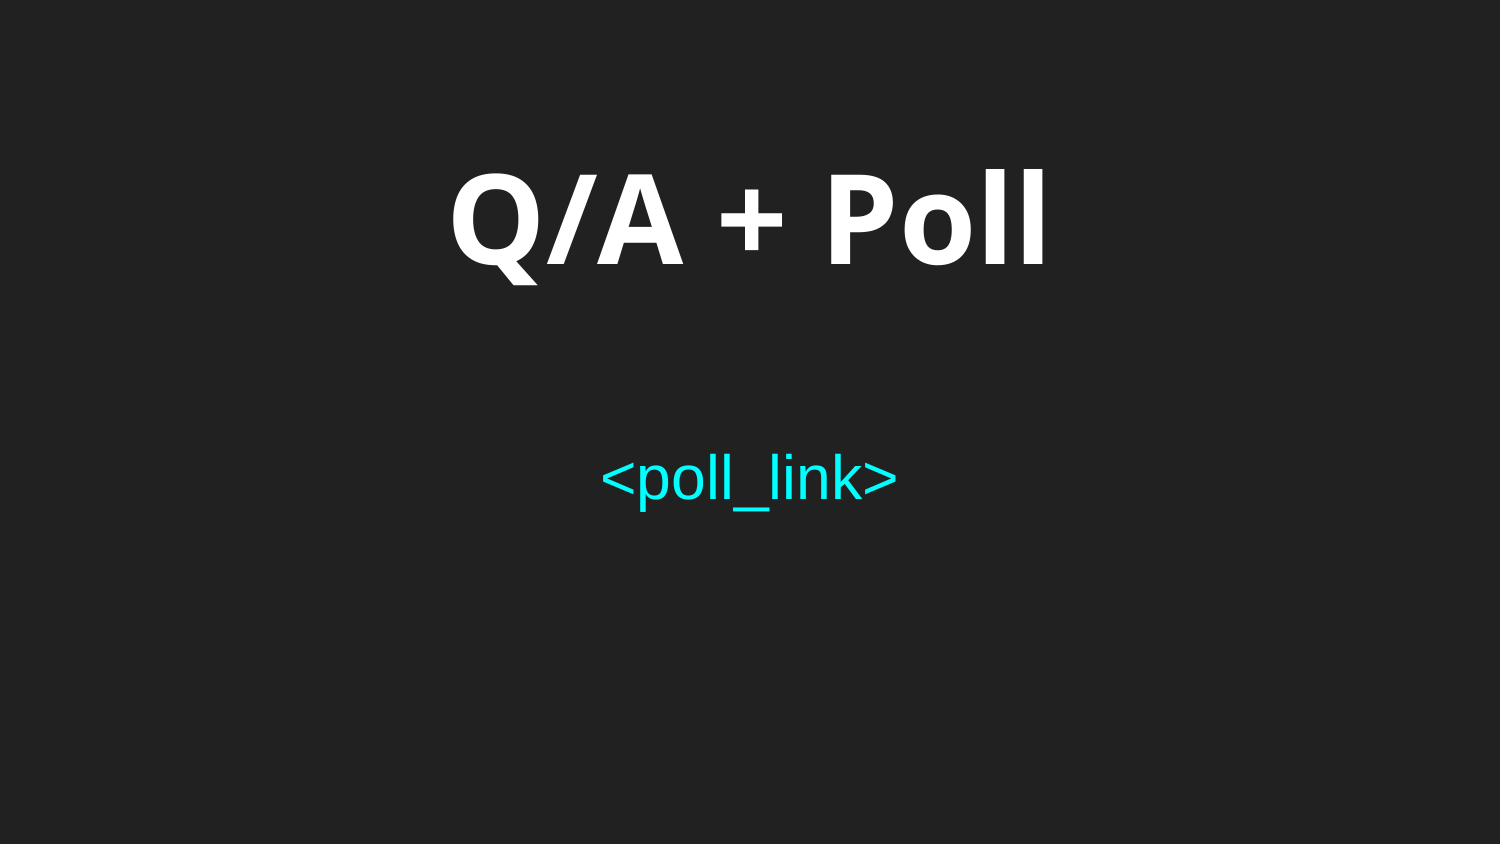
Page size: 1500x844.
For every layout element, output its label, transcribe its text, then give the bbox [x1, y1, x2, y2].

title Q/A + Poll [51, 145, 1449, 284]
text_box <poll_link> [0, 421, 1500, 527]
